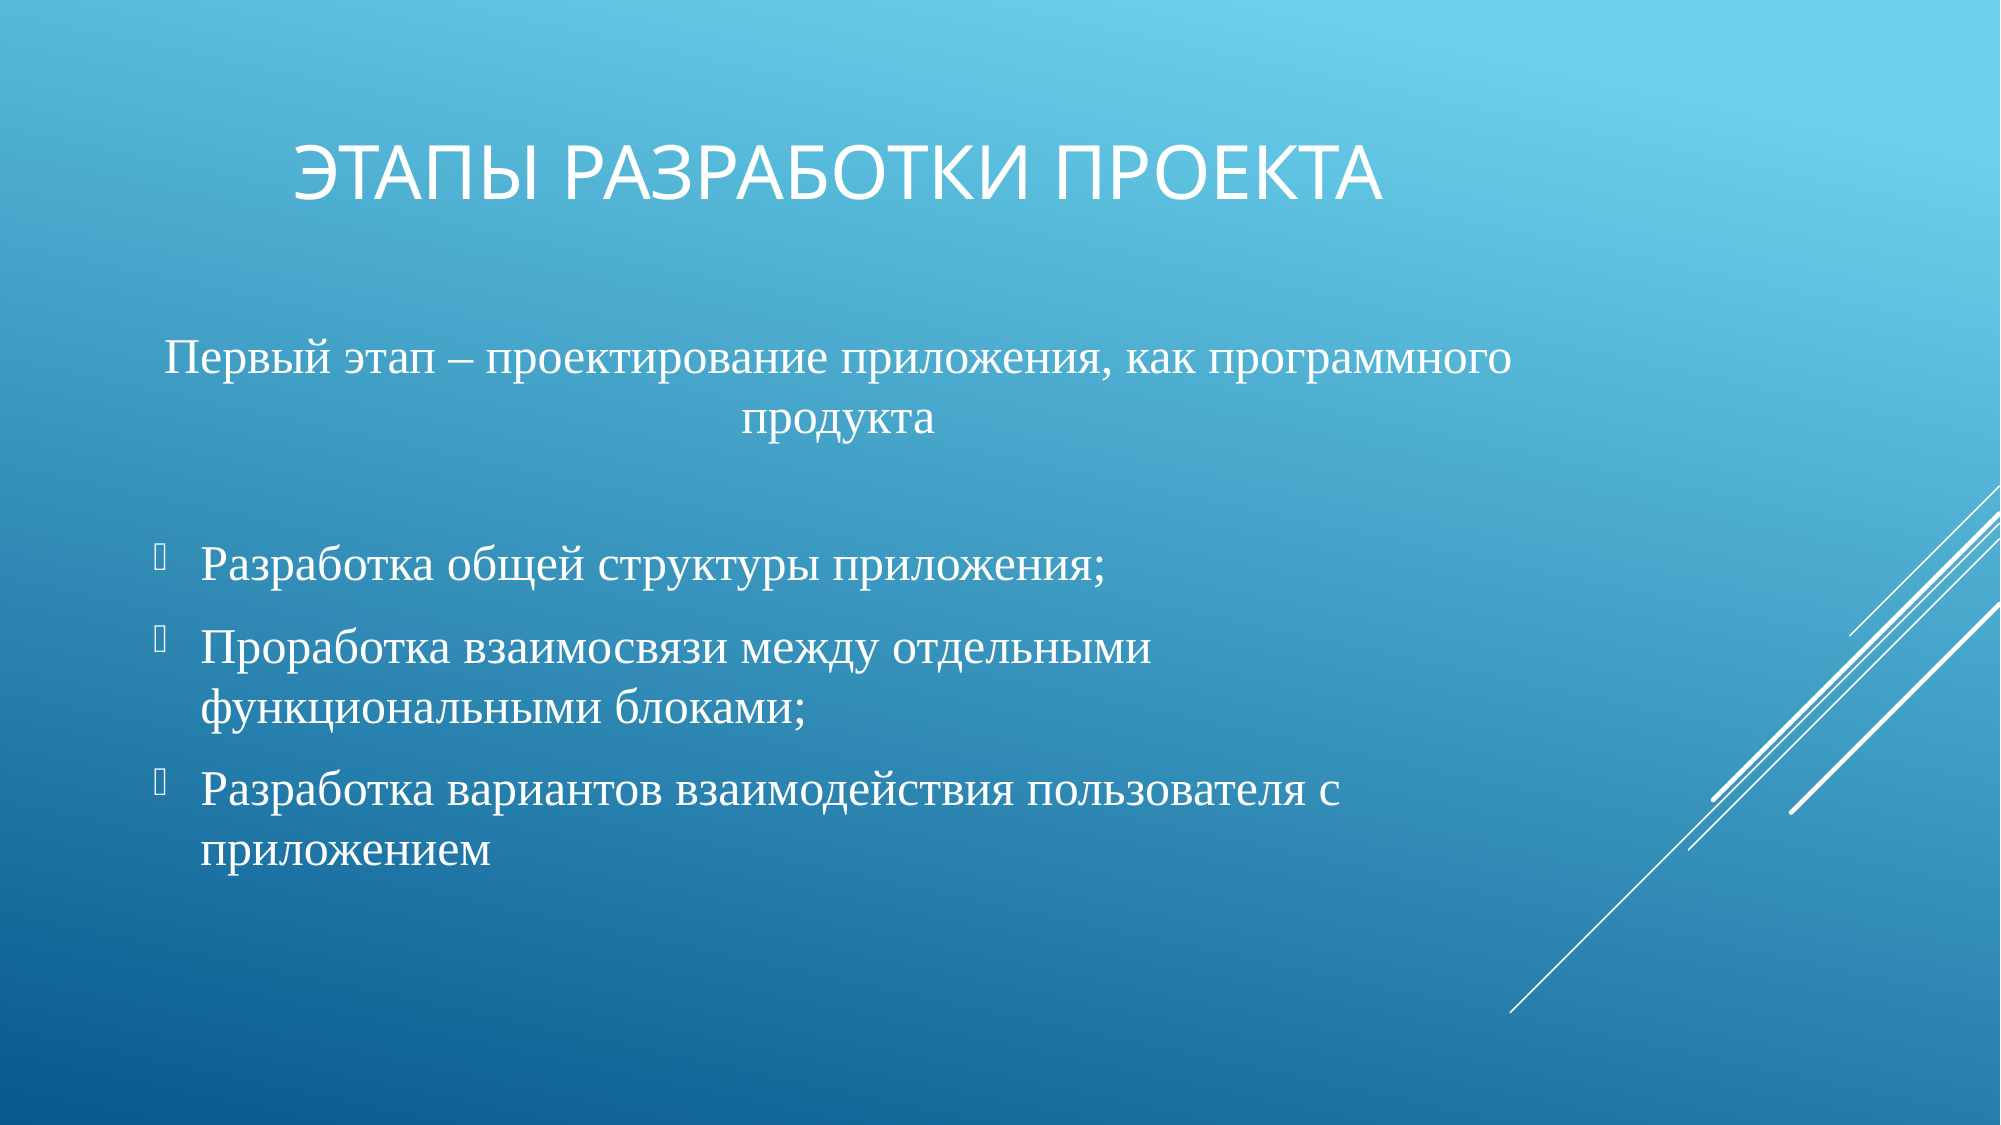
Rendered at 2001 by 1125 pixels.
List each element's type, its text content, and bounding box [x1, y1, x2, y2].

list Первый этап – проектирование приложения, как программного продукта Разработка общей структуры приложения; Проработка взаимосвязи между отдельными функциональными блоками; Разработка вариантов взаимодействия пользователя с приложением [138, 292, 1539, 907]
title Этапы разработки Проекта [138, 45, 1539, 292]
